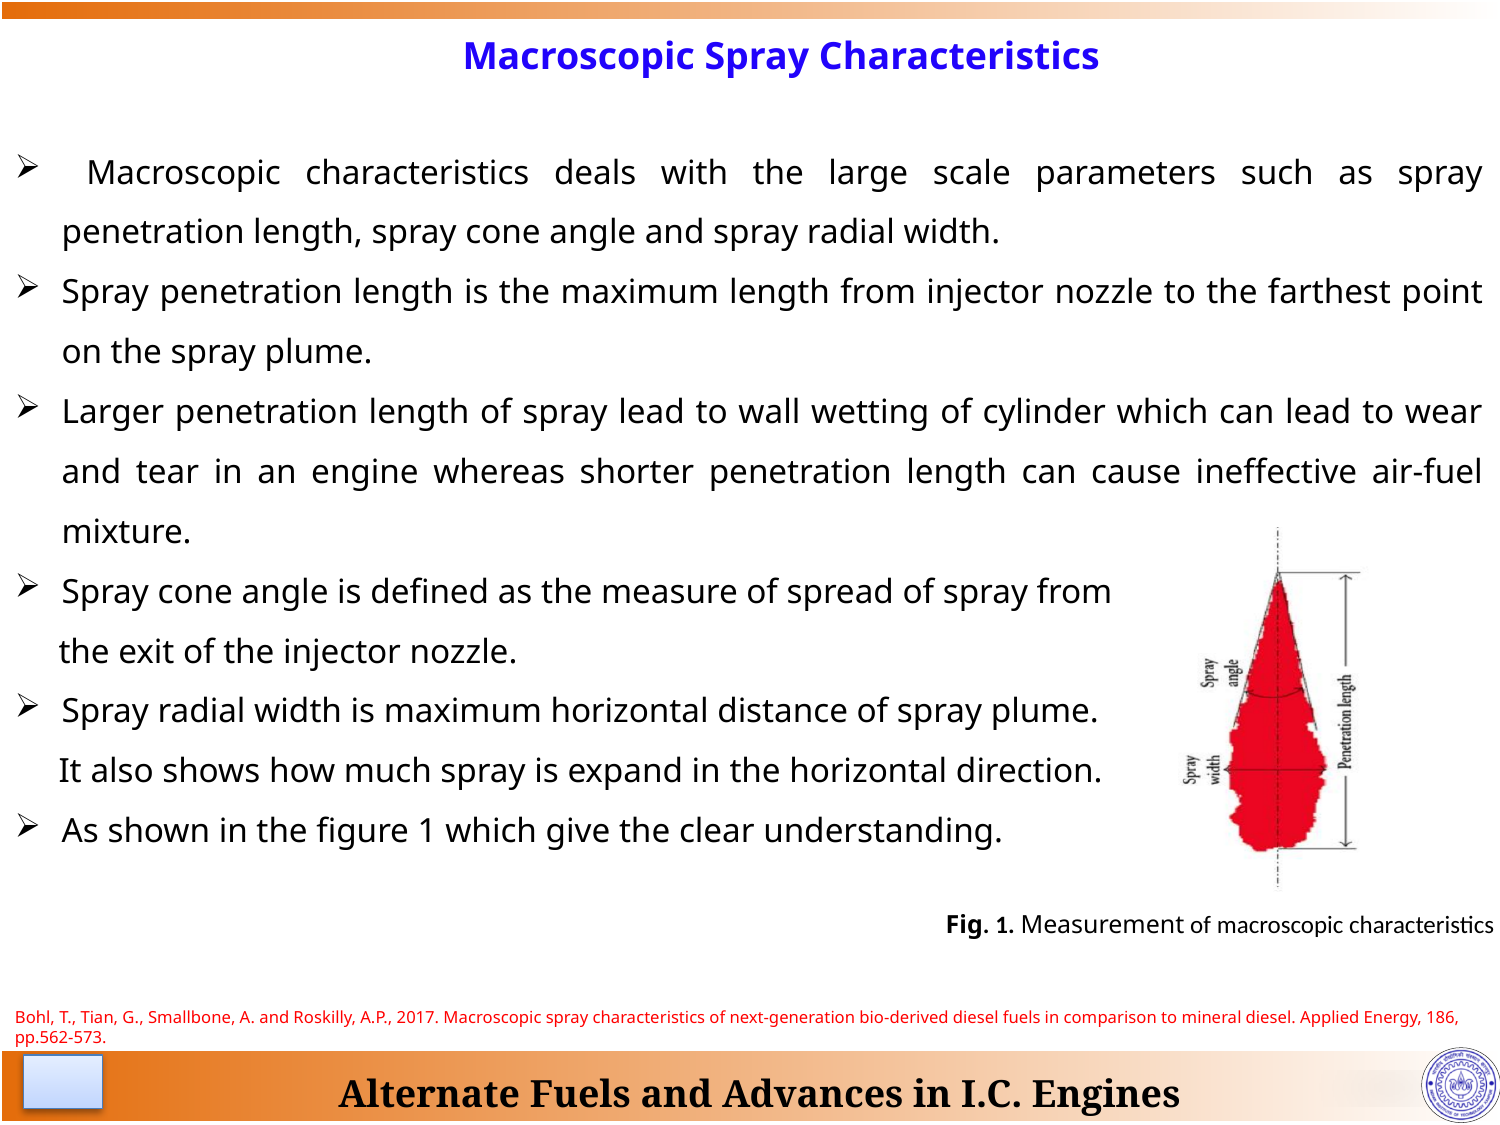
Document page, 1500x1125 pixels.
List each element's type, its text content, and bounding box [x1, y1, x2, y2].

picture [1422, 1054, 1500, 1122]
text_box Bohl, T., Tian, G., Smallbone, A. and Roskilly, A.P., 2017. Macroscopic spray characteristics of next-generation bio-derived diesel fuels in comparison to mineral diesel. Applied Energy, 186, pp.562-573. [0, 999, 1500, 1054]
picture [1144, 523, 1422, 906]
text_box Macroscopic characteristics deals with the large scale parameters such as spray penetration length, spray cone angle and spray radial width. Spray penetration length is the maximum length from injector nozzle to the farthest point on the spray plume. Larger penetration length of spray lead to wall wetting of cylinder which can lead to wear and tear in an engine whereas shorter penetration length can cause ineffective air-fuel mixture. Spray cone angle is defined as the measure of spread of spray from the exit of the injector nozzle. Spray radial width is maximum horizontal distance of spray plume. It also shows how much spray is expand in the horizontal direction. As shown in the figure 1 which give the clear understanding. [0, 123, 1500, 977]
text_box Macroscopic Spray Characteristics [447, 24, 1116, 85]
slide_number 3 [22, 1056, 102, 1107]
text_box Fig. 1. Measurement of macroscopic characteristics [930, 900, 1500, 946]
